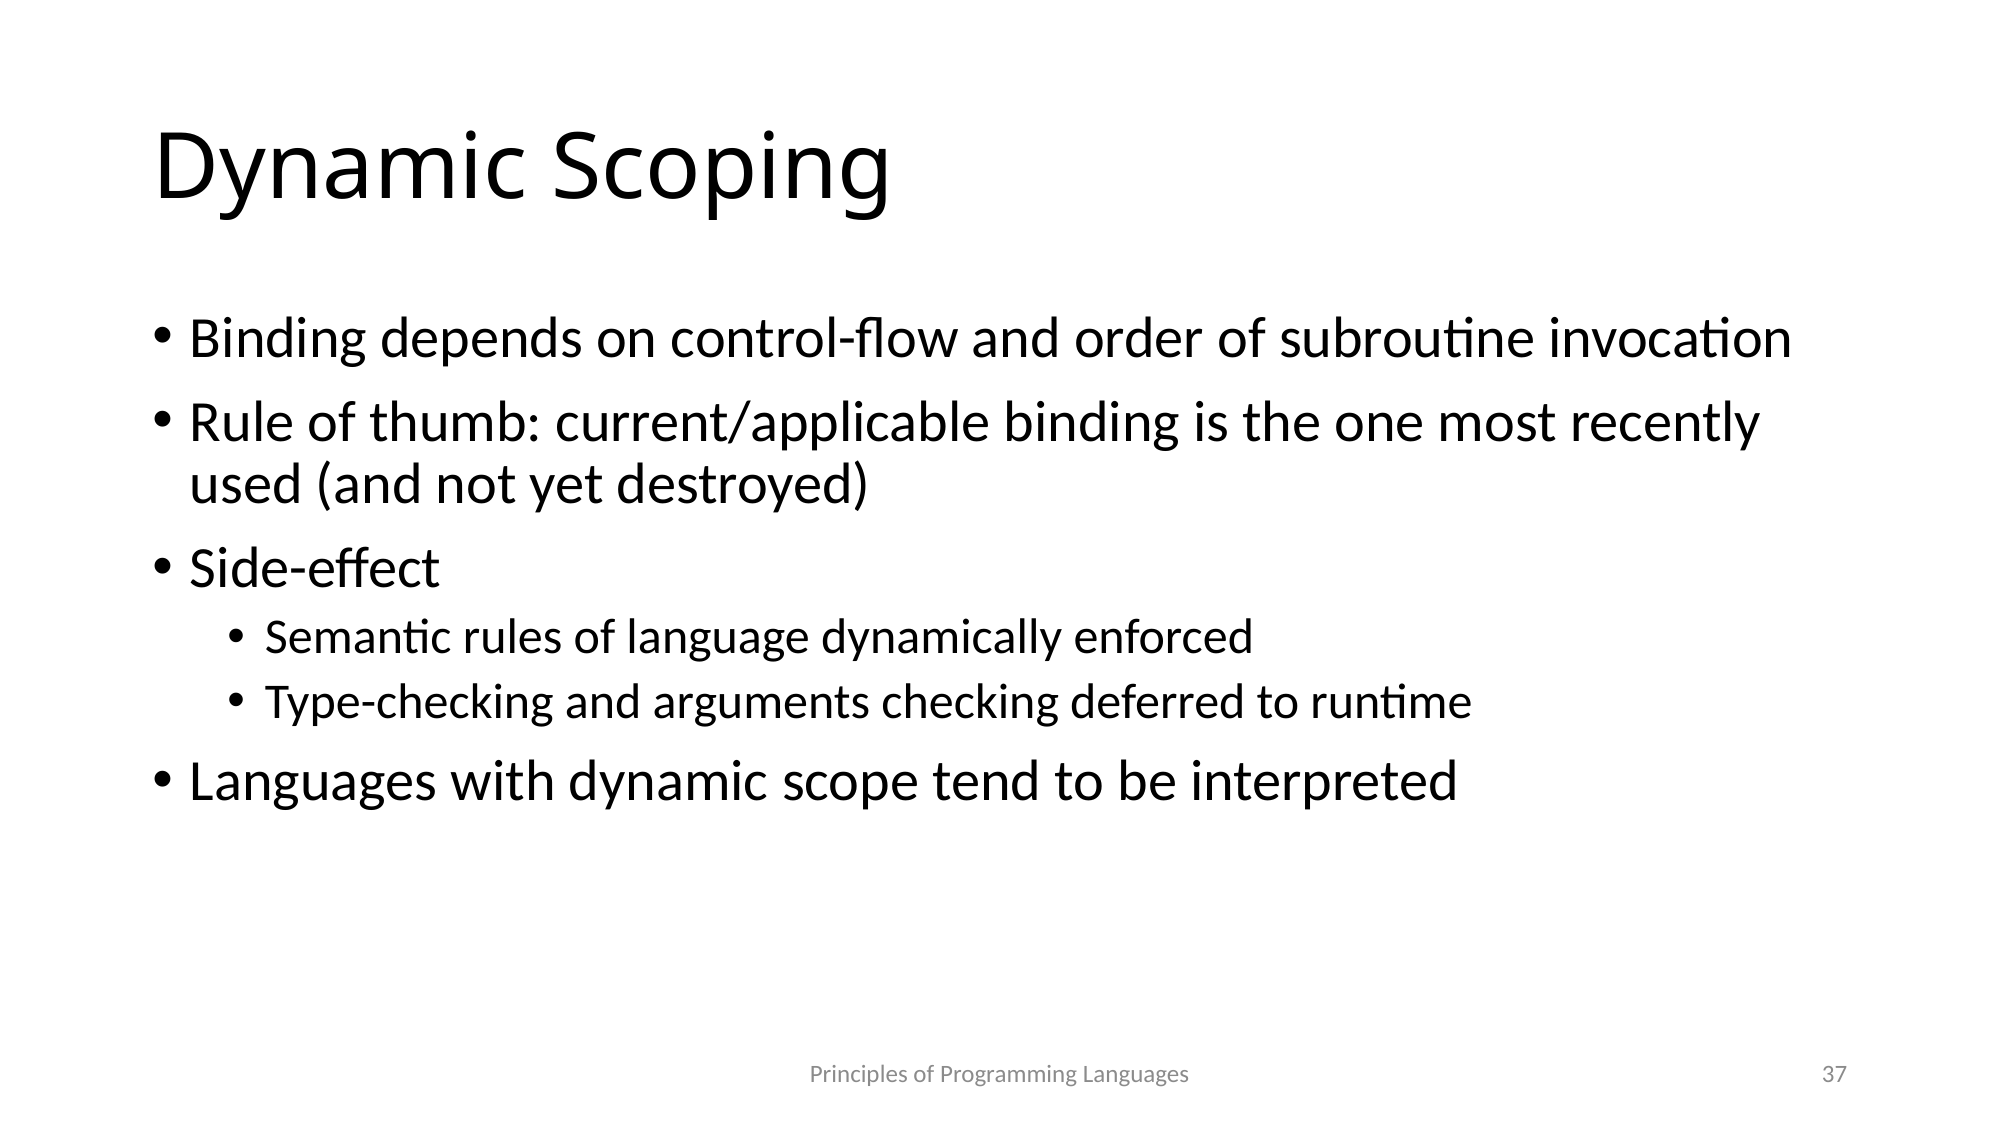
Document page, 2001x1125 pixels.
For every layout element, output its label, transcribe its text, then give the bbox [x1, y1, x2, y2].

title Dynamic Scoping [137, 59, 1863, 278]
footer Principles of Programming Languages [662, 1042, 1338, 1103]
slide_number 37 [1412, 1042, 1863, 1103]
list Binding depends on control-flow and order of subroutine invocation Rule of thumb: current/applicable binding is the one most recently used (and not yet destroyed) Side-effect Semantic rules of language dynamically enforced Type-checking and arguments checking deferred to runtime Languages with dynamic scope tend to be interpreted [137, 299, 1863, 1014]
